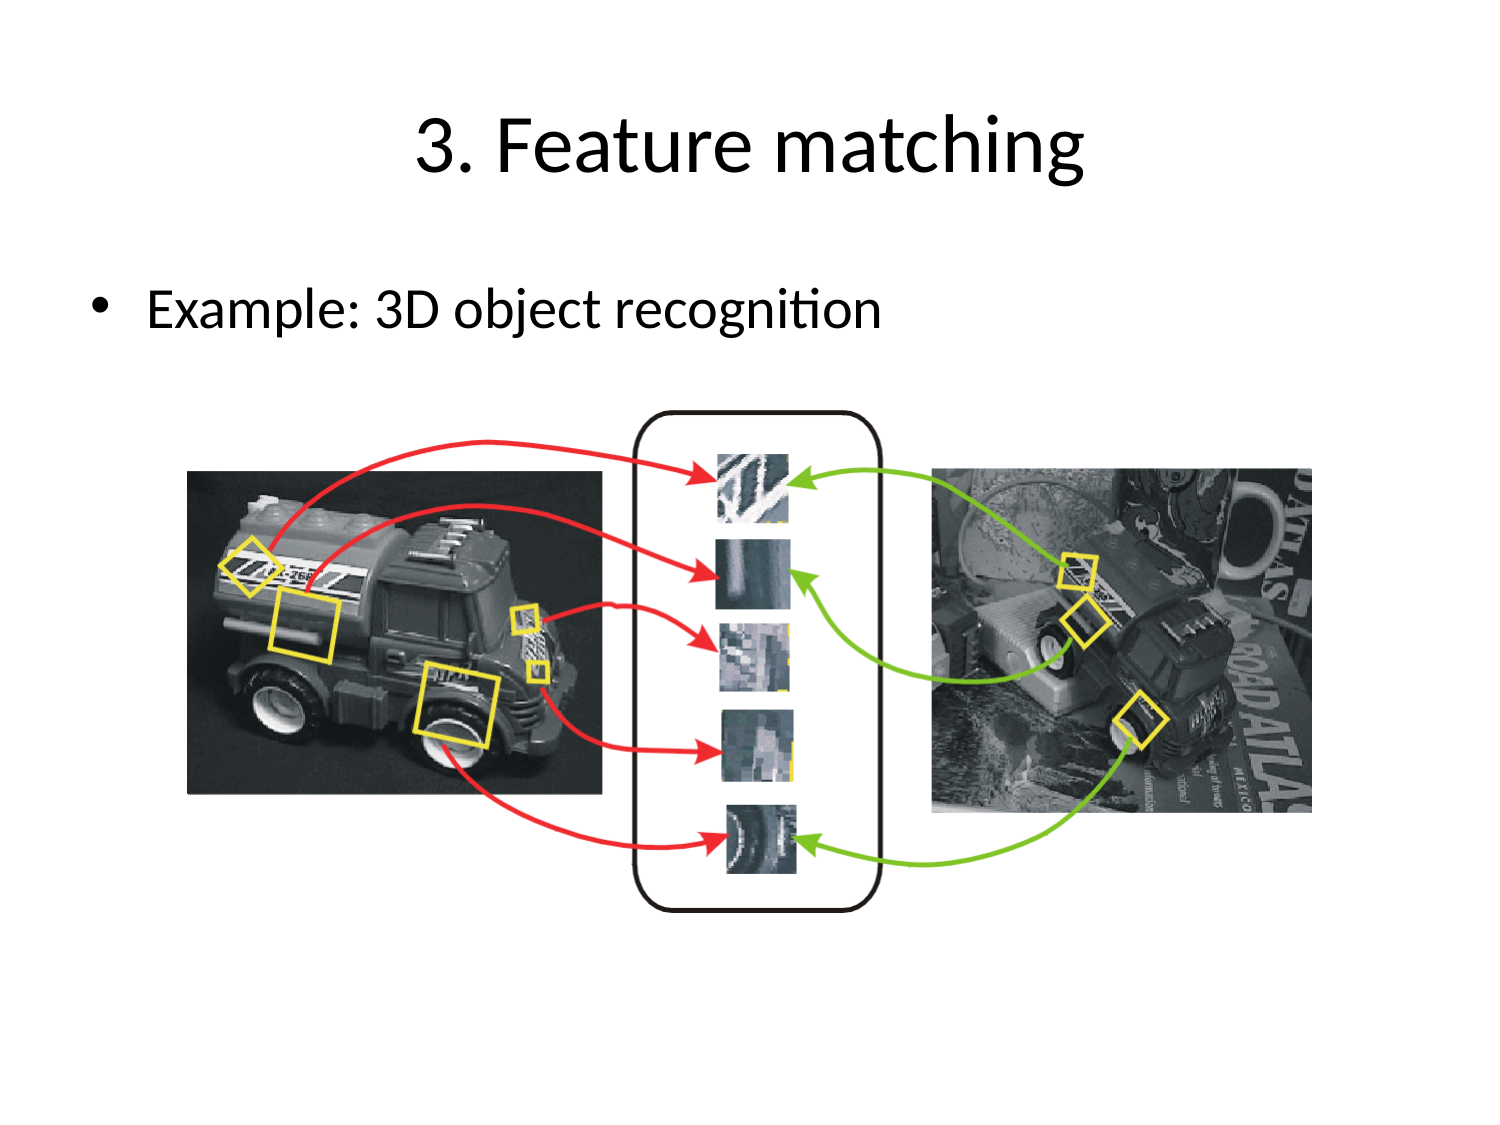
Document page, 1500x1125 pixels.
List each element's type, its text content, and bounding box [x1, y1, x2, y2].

list Example: 3D object recognition [75, 262, 1425, 1005]
picture [187, 410, 1312, 913]
title 3. Feature matching [75, 45, 1425, 233]
